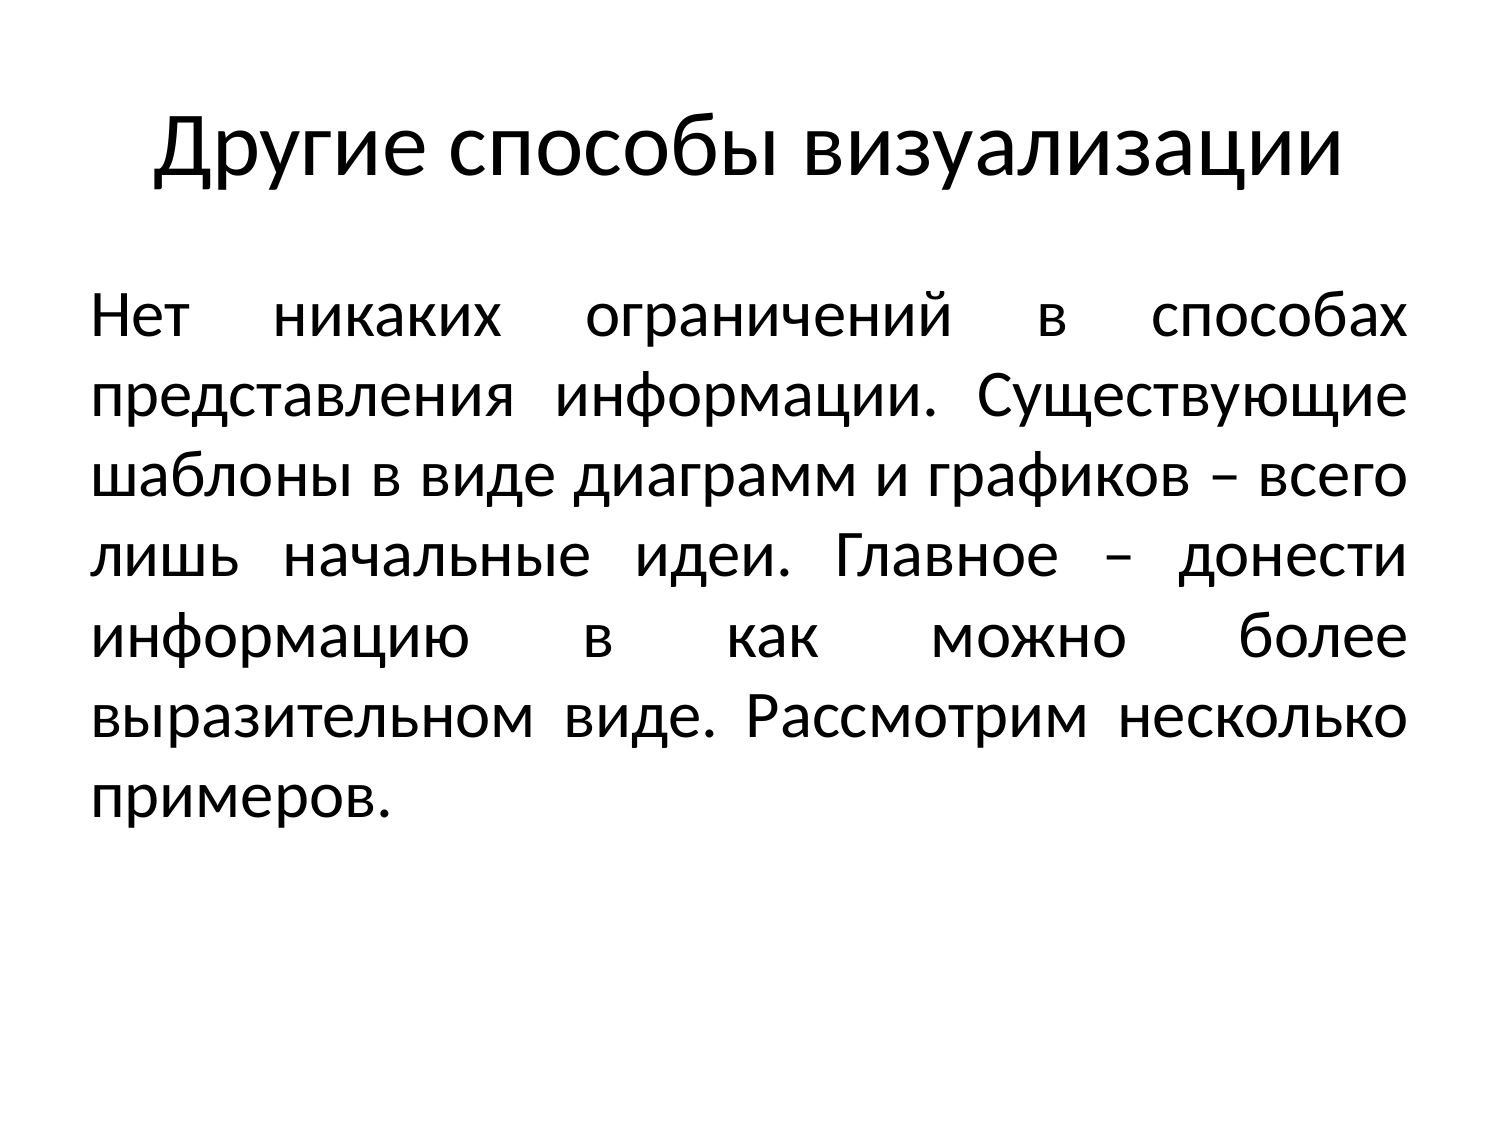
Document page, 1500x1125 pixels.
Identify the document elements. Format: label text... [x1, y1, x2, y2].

title Другие способы визуализации [75, 45, 1425, 233]
list Нет никаких ограничений в способах представления информации. Существующие шаблоны в виде диаграмм и графиков – всего лишь начальные идеи. Главное – донести информацию в как можно более выразительном виде. Рассмотрим несколько примеров. [75, 262, 1425, 1005]
